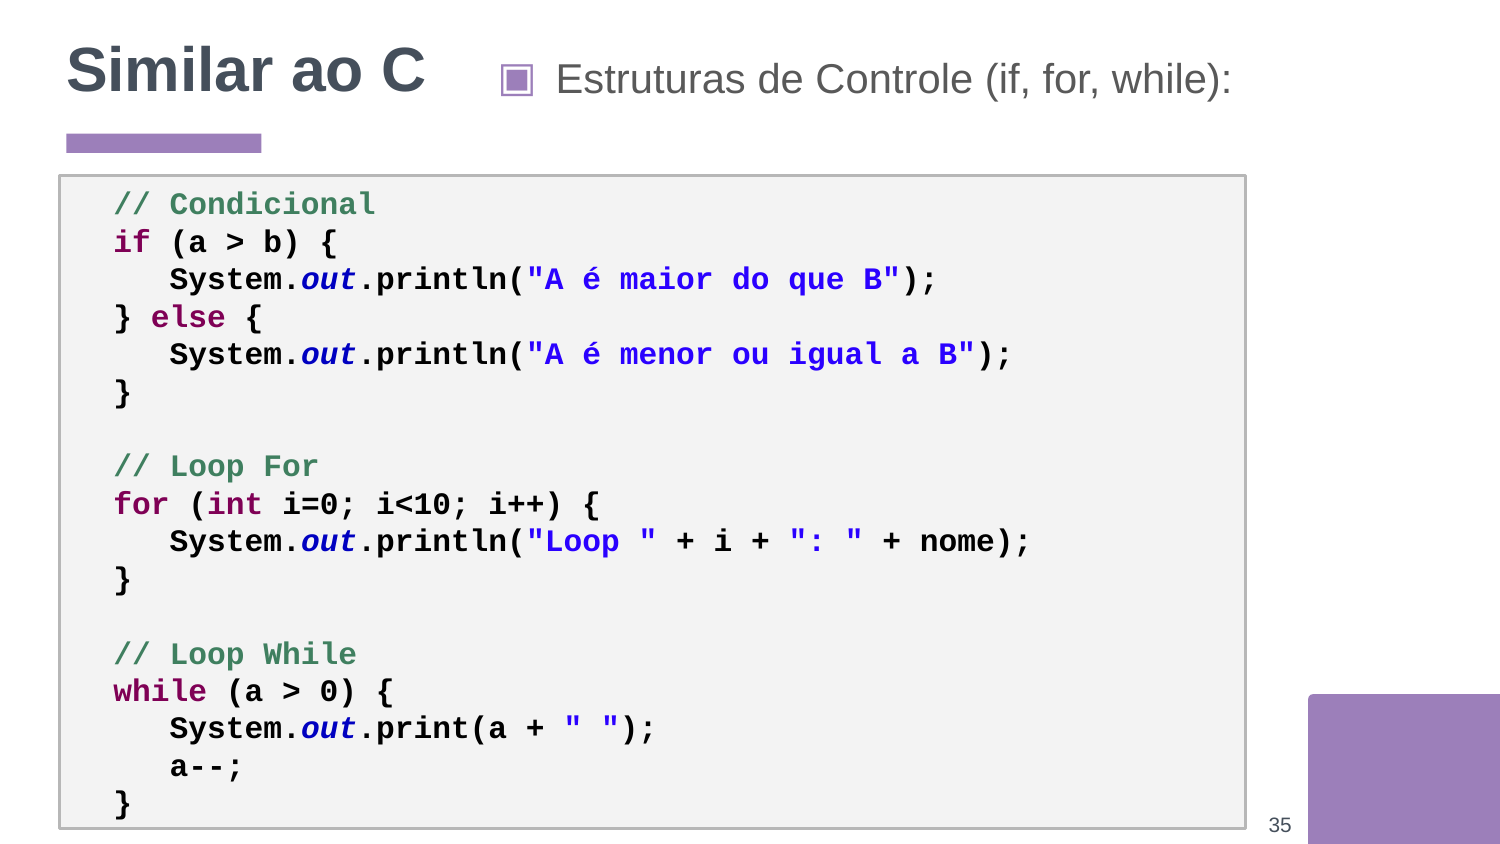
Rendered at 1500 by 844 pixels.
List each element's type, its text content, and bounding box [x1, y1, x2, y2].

slide_number ‹#› [1216, 791, 1307, 844]
text_box // Condicional if (a > b) { System.out.println("A é maior do que B"); } else { System.out.println("A é menor ou igual a B"); } // Loop For for (int i=0; i<10; i++) { System.out.println("Loop " + i + ": " + nome); } // Loop While while (a > 0) { System.out.print(a + " "); a--; } [59, 175, 1246, 829]
list Estruturas de Controle (if, for, while): [465, 23, 1344, 123]
title Similar ao C [51, 0, 1449, 134]
